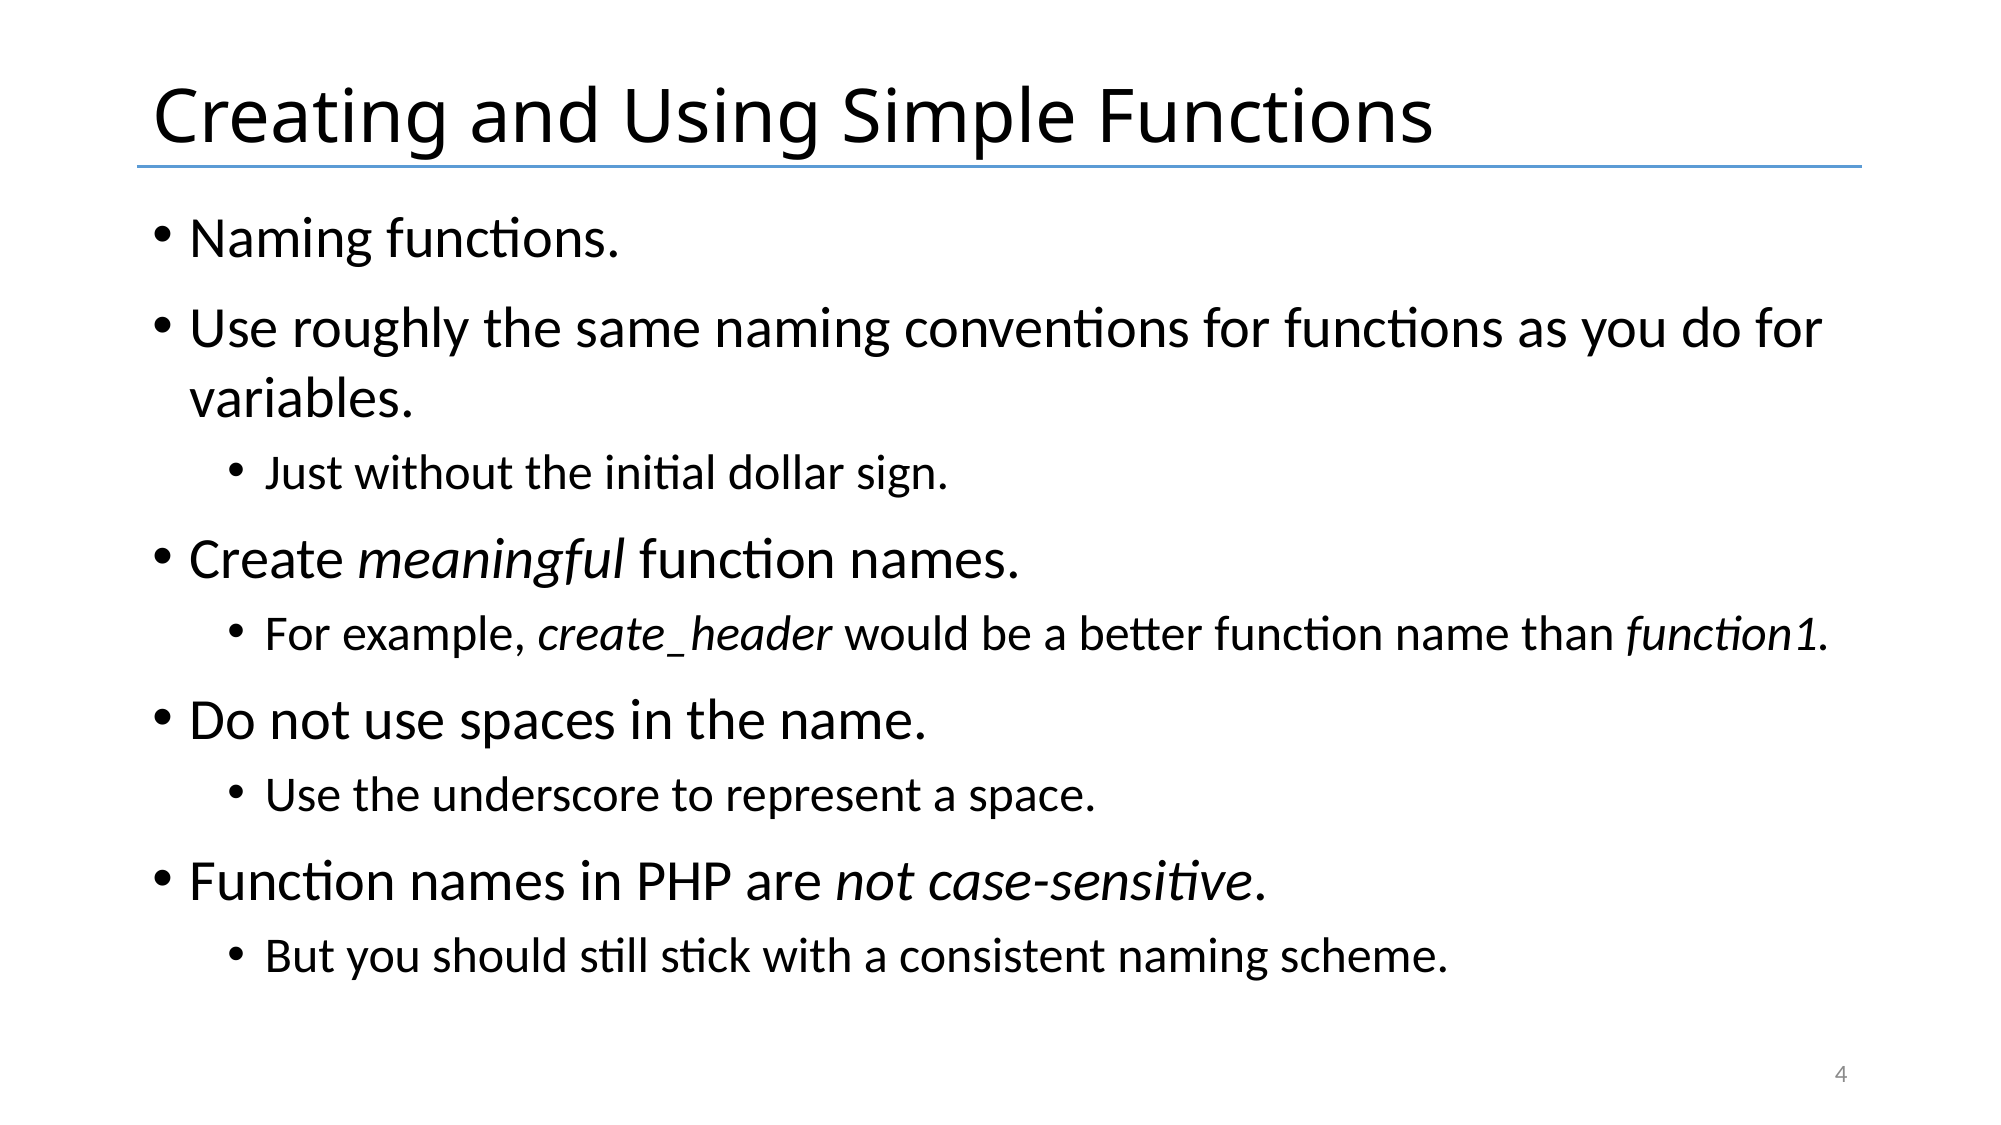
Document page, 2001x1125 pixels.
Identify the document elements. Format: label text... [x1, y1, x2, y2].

list Naming functions. Use roughly the same naming conventions for functions as you do for variables. Just without the initial dollar sign. Create meaningful function names. For example, create_header would be a better function name than function1. Do not use spaces in the name. Use the underscore to represent a space. Function names in PHP are not case-sensitive. But you should still stick with a consistent naming scheme. [137, 191, 1863, 1017]
title Creating and Using Simple Functions [137, 59, 1863, 165]
slide_number 4 [1412, 1042, 1863, 1103]
